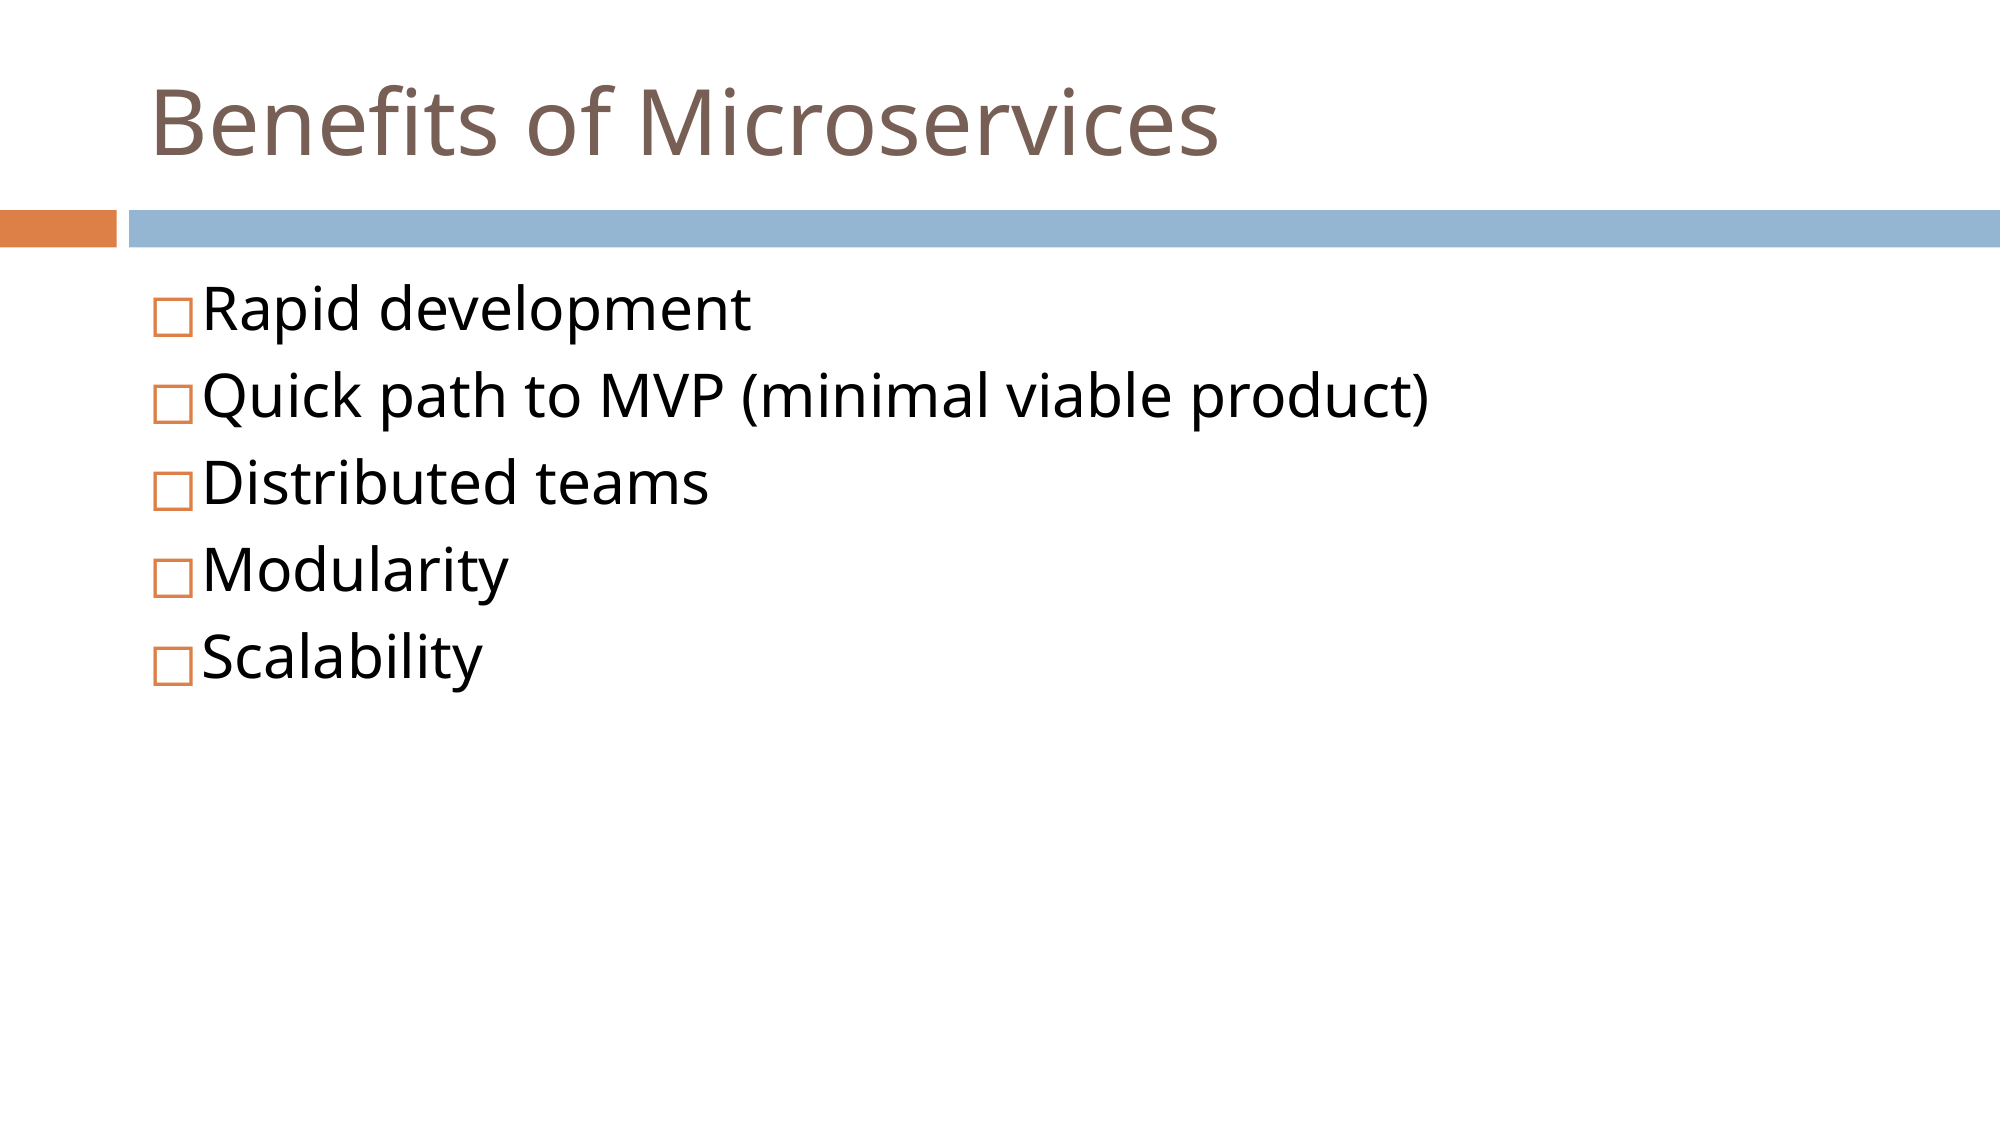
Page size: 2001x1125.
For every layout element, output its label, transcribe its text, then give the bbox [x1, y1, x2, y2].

list Rapid development Quick path to MVP (minimal viable product) Distributed teams Modularity Scalability [133, 262, 1918, 1000]
title Benefits of Microservices [133, 37, 1918, 200]
